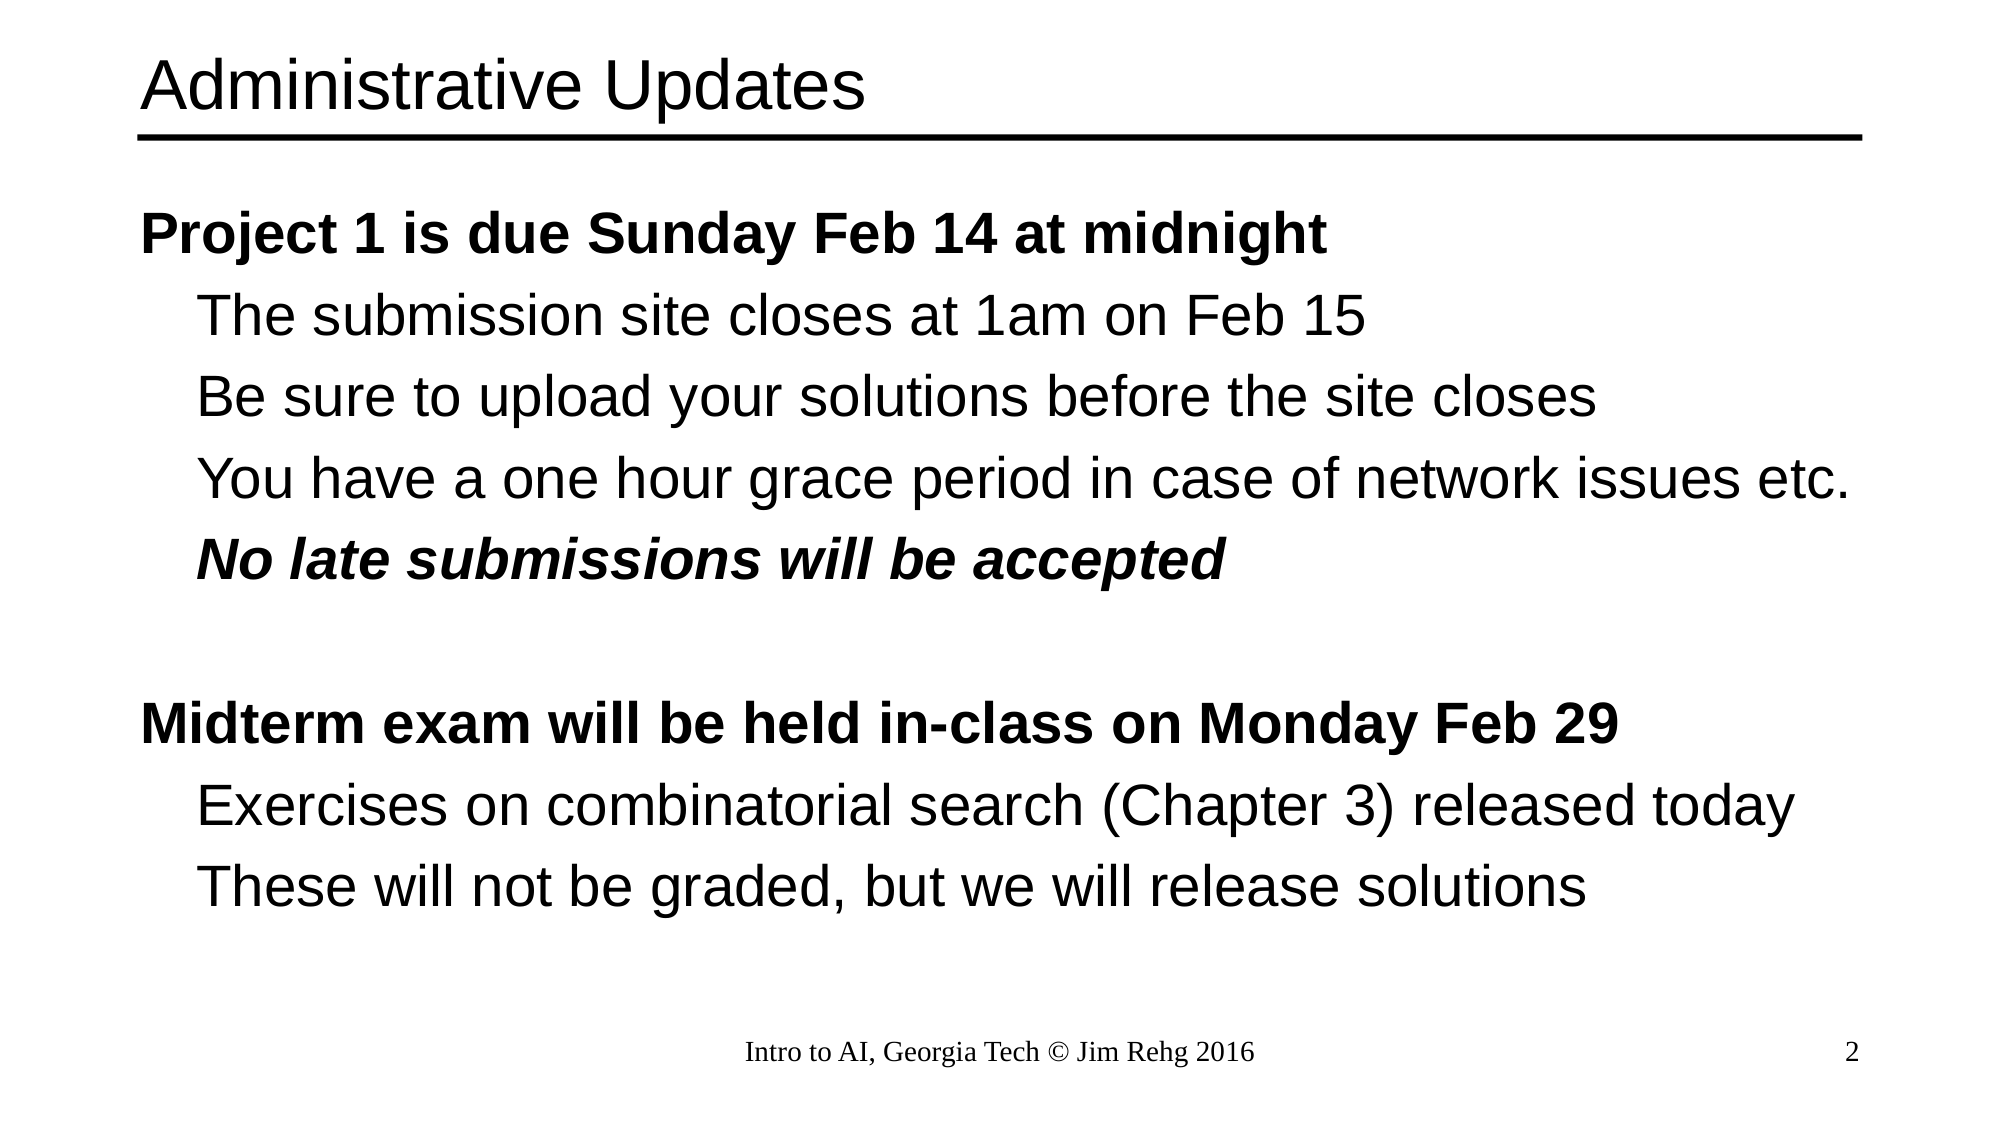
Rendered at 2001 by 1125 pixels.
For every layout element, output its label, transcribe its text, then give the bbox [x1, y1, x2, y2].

list Project 1 is due Sunday Feb 14 at midnight The submission site closes at 1am on Feb 15 Be sure to upload your solutions before the site closes You have a one hour grace period in case of network issues etc. No late submissions will be accepted Midterm exam will be held in-class on Monday Feb 29 Exercises on combinatorial search (Chapter 3) released today These will not be graded, but we will release solutions [125, 187, 1875, 1013]
slide_number 2 [1433, 1024, 1876, 1101]
footer Intro to AI, Georgia Tech © Jim Rehg 2016 [683, 1024, 1317, 1101]
title Administrative Updates [125, 12, 1875, 150]
